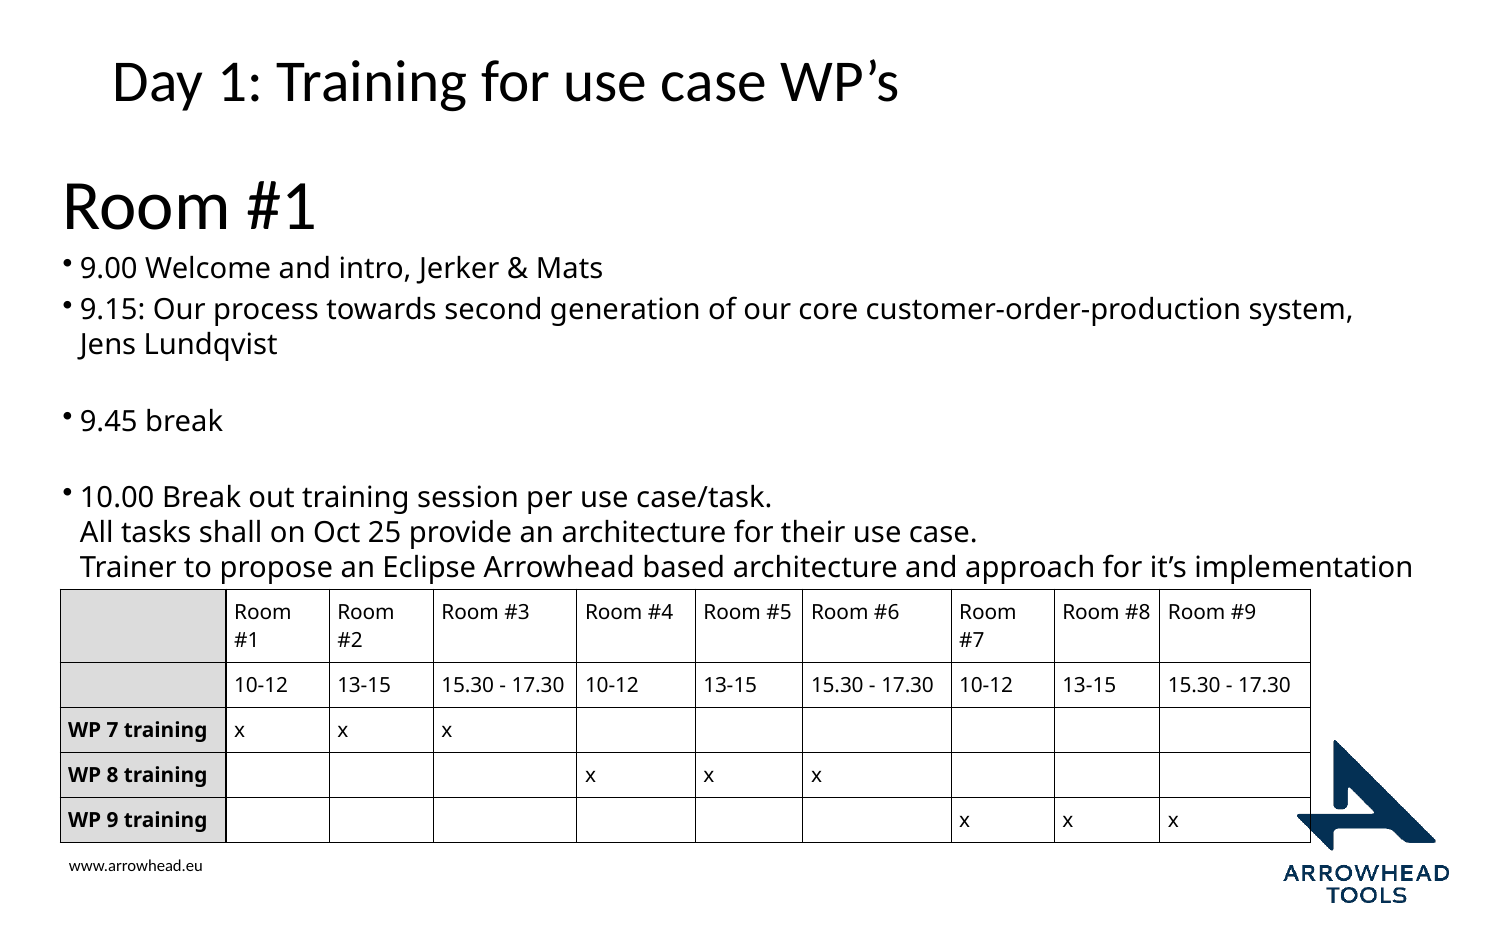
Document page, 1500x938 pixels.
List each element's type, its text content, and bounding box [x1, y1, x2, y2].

table_header Room #2 [330, 590, 433, 662]
table_cell [1055, 753, 1159, 797]
table_cell 15.30 - 17.30 [1160, 663, 1310, 707]
table_cell 15.30 - 17.30 [803, 663, 951, 707]
table_header Room #4 [577, 590, 695, 662]
table_cell [227, 753, 329, 797]
table_cell [434, 753, 576, 797]
table_cell WP 9 training [61, 798, 225, 842]
table_cell WP 8 training [61, 753, 225, 797]
table_cell 10-12 [577, 663, 695, 707]
table_cell [952, 708, 1054, 752]
table_cell [696, 798, 802, 842]
table_header [61, 590, 225, 662]
table_cell [330, 798, 433, 842]
table_cell [952, 753, 1054, 797]
table_cell 13-15 [330, 663, 433, 707]
table_cell 15.30 - 17.30 [434, 663, 576, 707]
title Day 1: Training for use case WP’s [104, 33, 1205, 122]
table_cell [61, 663, 225, 707]
table_cell [1055, 708, 1159, 752]
picture [1283, 819, 1449, 903]
table_header Room #5 [696, 590, 802, 662]
table_cell 10-12 [227, 663, 329, 707]
table_header Room #7 [952, 590, 1054, 662]
table_cell x [1055, 798, 1159, 842]
table_cell [1160, 708, 1310, 752]
table_cell 10-12 [952, 663, 1054, 707]
table_cell x [952, 798, 1054, 842]
table_cell [803, 708, 951, 752]
table_cell x [434, 708, 576, 752]
table_cell x [803, 753, 951, 797]
table_cell x [330, 708, 433, 752]
table_cell WP 7 training [61, 708, 225, 752]
list Room #1 9.00 Welcome and intro, Jerker & Mats 9.15: Our process towards second generation of our core customer-order-production system, Jens Lundqvist 9.45 break 10.00 Break out training session per use case/task. All tasks shall on Oct 25 provide an architecture for their use case. Trainer to propose an Eclipse Arrowhead based architecture and approach for it’s implementation [54, 150, 1464, 819]
table_cell [803, 798, 951, 842]
table_cell [577, 708, 695, 752]
table_header Room #6 [803, 590, 951, 662]
table_cell [330, 753, 433, 797]
table_cell [577, 798, 695, 842]
table_header Room #1 [227, 590, 329, 662]
table_header Room #3 [434, 590, 576, 662]
table_cell x [577, 753, 695, 797]
table_cell x [696, 753, 802, 797]
table_cell [434, 798, 576, 842]
table_cell 13-15 [696, 663, 802, 707]
table_header Room #8 [1055, 590, 1159, 662]
table_header Room #9 [1160, 590, 1310, 662]
table_cell x [227, 708, 329, 752]
table_cell x [1160, 798, 1310, 842]
table_cell [696, 708, 802, 752]
table_cell [227, 798, 329, 842]
table_cell [1160, 753, 1310, 797]
table_cell 13-15 [1055, 663, 1159, 707]
